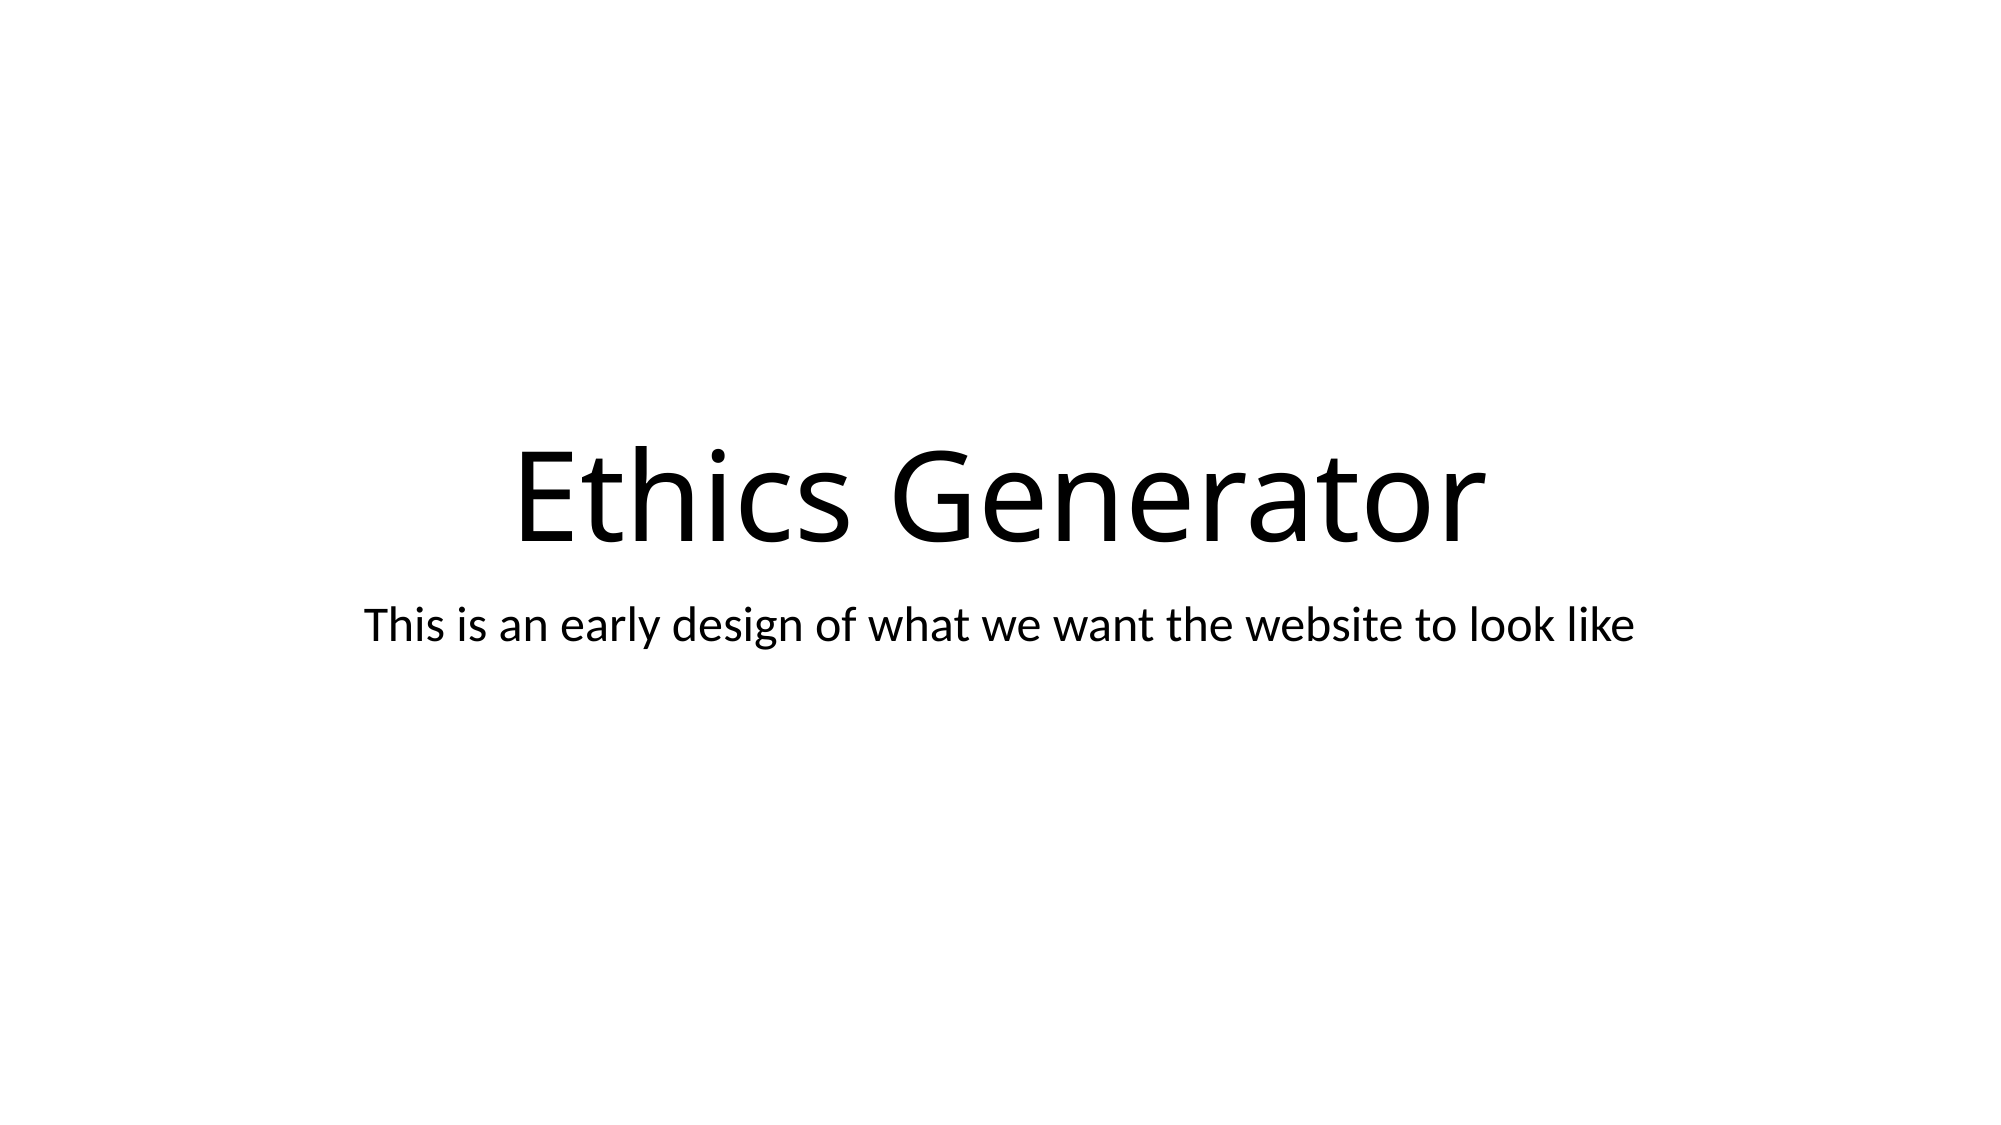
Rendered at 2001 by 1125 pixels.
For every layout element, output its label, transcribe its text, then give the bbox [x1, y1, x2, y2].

subtitle This is an early design of what we want the website to look like [249, 590, 1750, 863]
title Ethics Generator [249, 184, 1750, 576]
